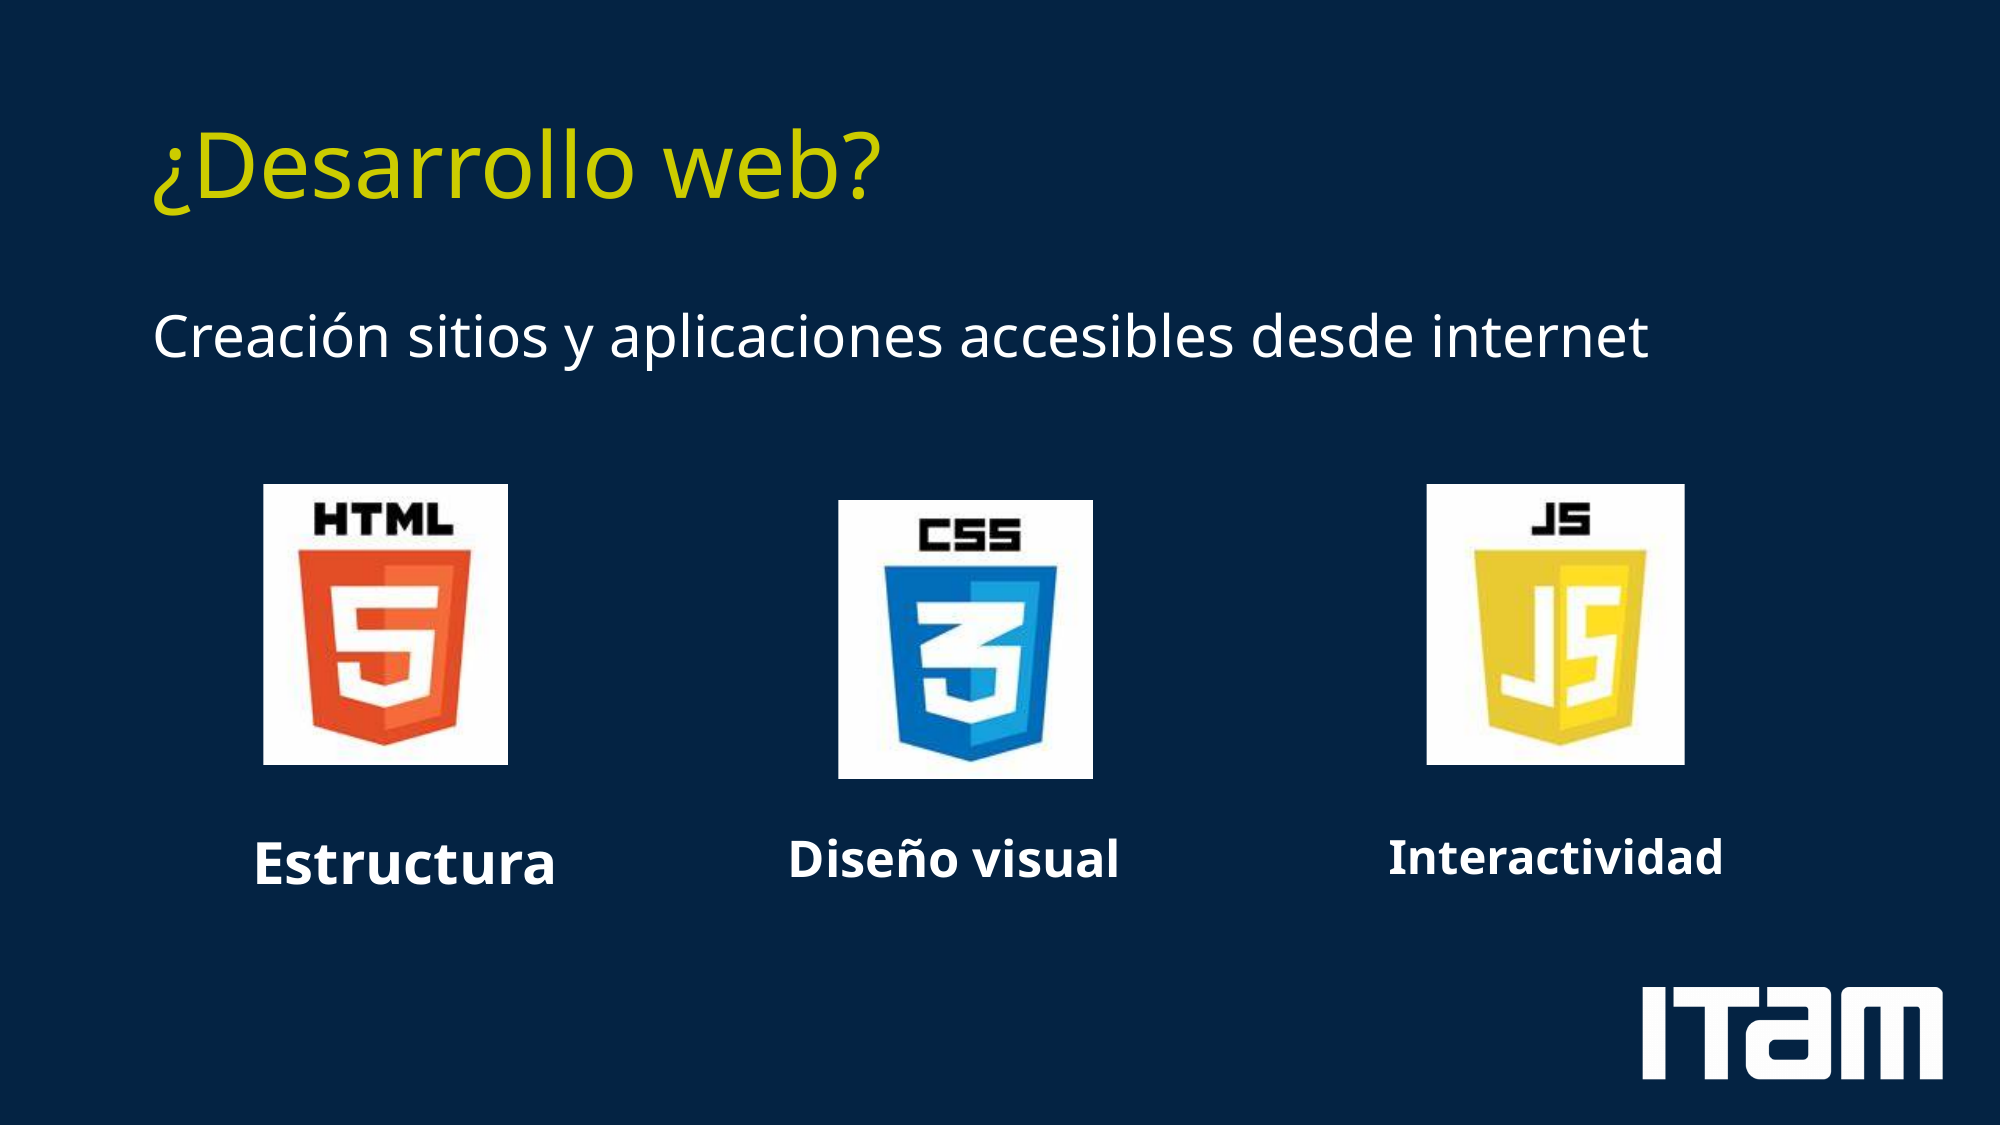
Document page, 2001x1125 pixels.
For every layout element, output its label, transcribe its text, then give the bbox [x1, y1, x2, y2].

picture [1505, 913, 2000, 1125]
picture [262, 484, 509, 765]
title ¿Desarrollo web? [137, 59, 1863, 278]
text_box Interactividad [1373, 826, 1763, 938]
picture [837, 498, 1097, 780]
picture [1426, 484, 1686, 765]
text_box Diseño visual [772, 826, 1162, 938]
text_box Estructura [237, 826, 627, 938]
list Creación sitios y aplicaciones accesibles desde internet [137, 299, 1863, 411]
